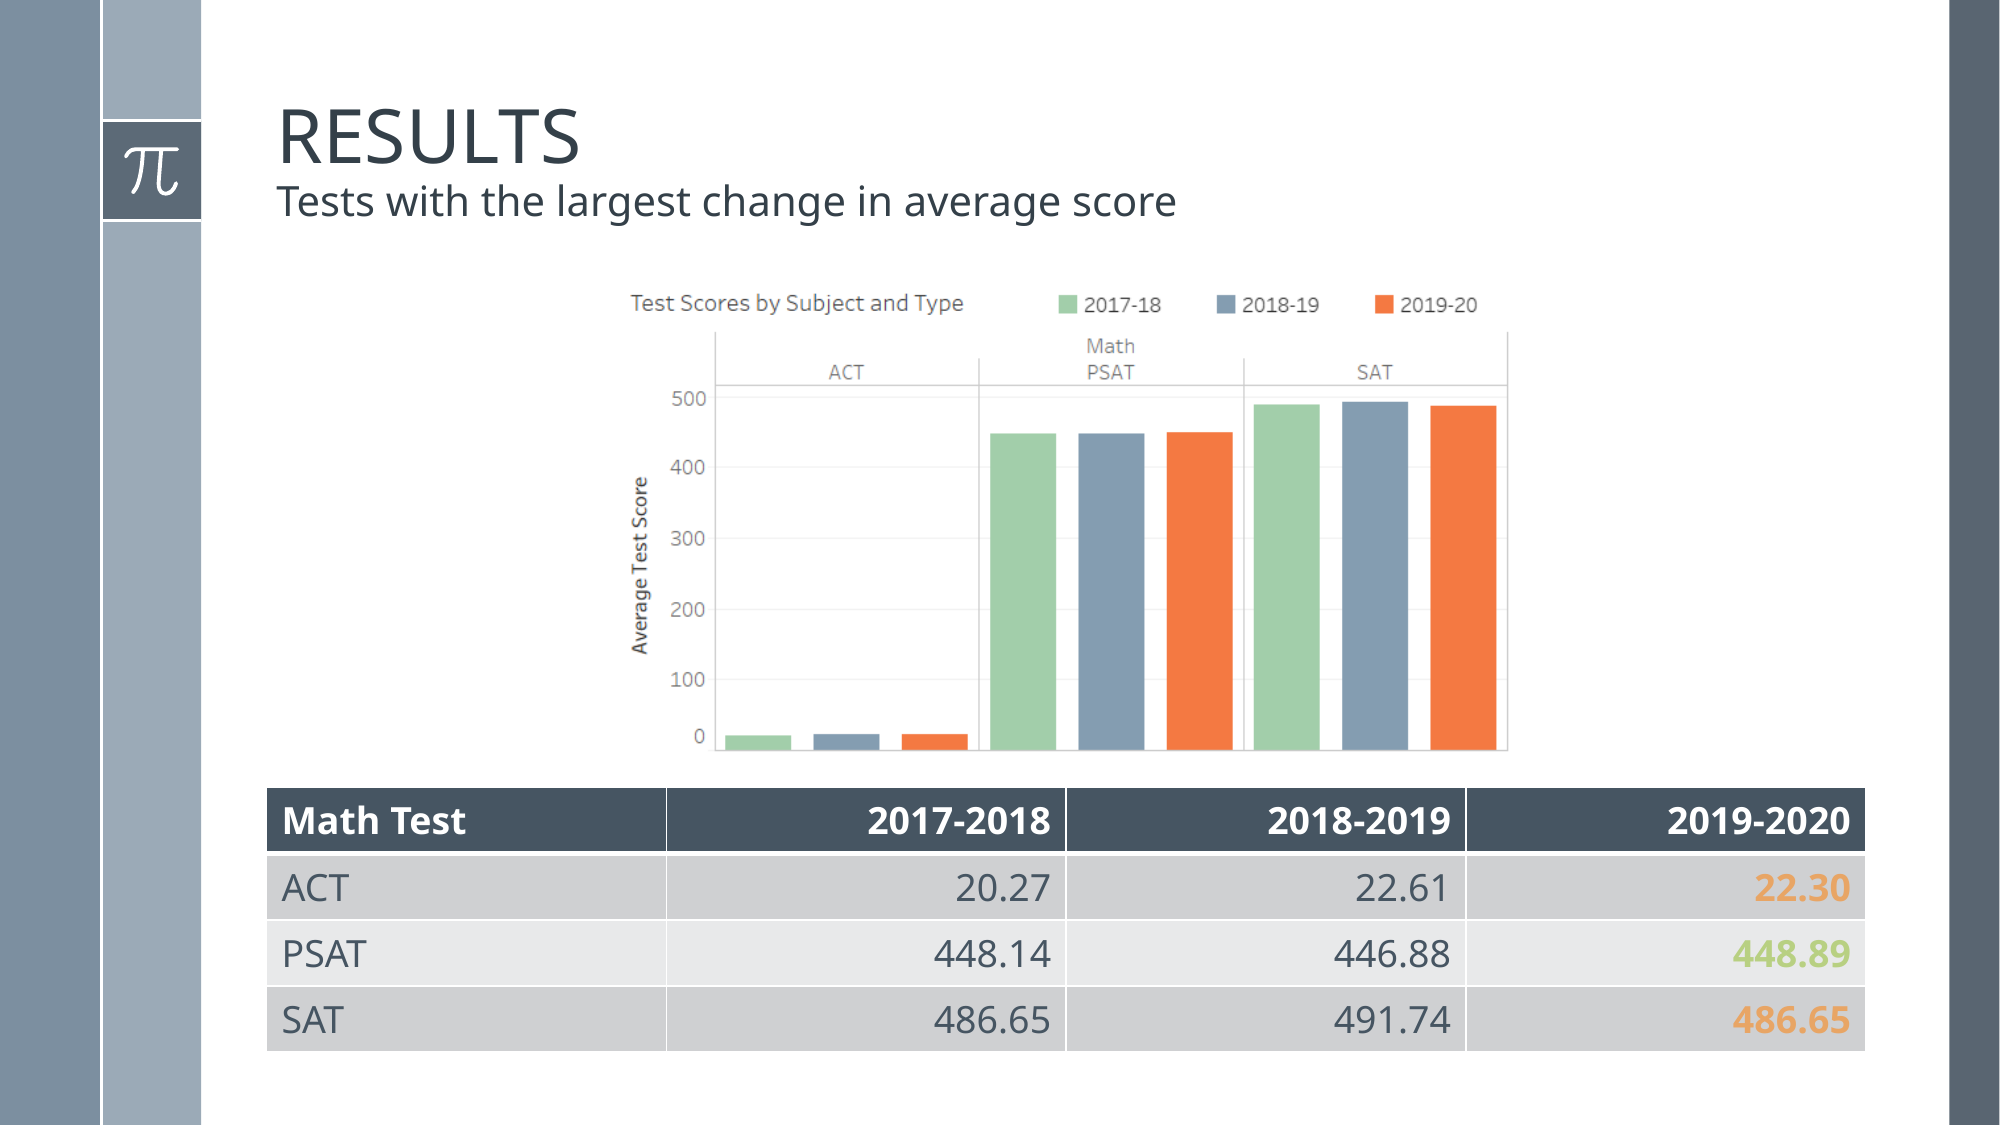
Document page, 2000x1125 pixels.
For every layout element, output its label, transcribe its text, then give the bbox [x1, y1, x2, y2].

table_cell SAT [267, 987, 666, 1051]
table_cell 446.88 [1067, 921, 1465, 985]
table_cell 486.65 [667, 987, 1065, 1051]
table_cell 20.27 [667, 856, 1065, 919]
table_cell 22.30 [1467, 856, 1865, 919]
table_header Math Test [267, 788, 666, 851]
table_header 2018-2019 [1067, 788, 1465, 851]
table_cell 22.61 [1067, 856, 1465, 919]
table_cell 448.89 [1467, 921, 1865, 985]
table_cell PSAT [267, 921, 666, 985]
table_header 2019-2020 [1467, 788, 1865, 851]
table_cell ACT [267, 856, 666, 919]
table_header 2017-2018 [667, 788, 1065, 851]
table_cell 491.74 [1067, 987, 1465, 1051]
title RESULTS Tests with the largest change in average score [261, 29, 1867, 233]
table_cell 486.65 [1467, 987, 1865, 1051]
table_cell 448.14 [667, 921, 1065, 985]
picture [612, 282, 1515, 754]
